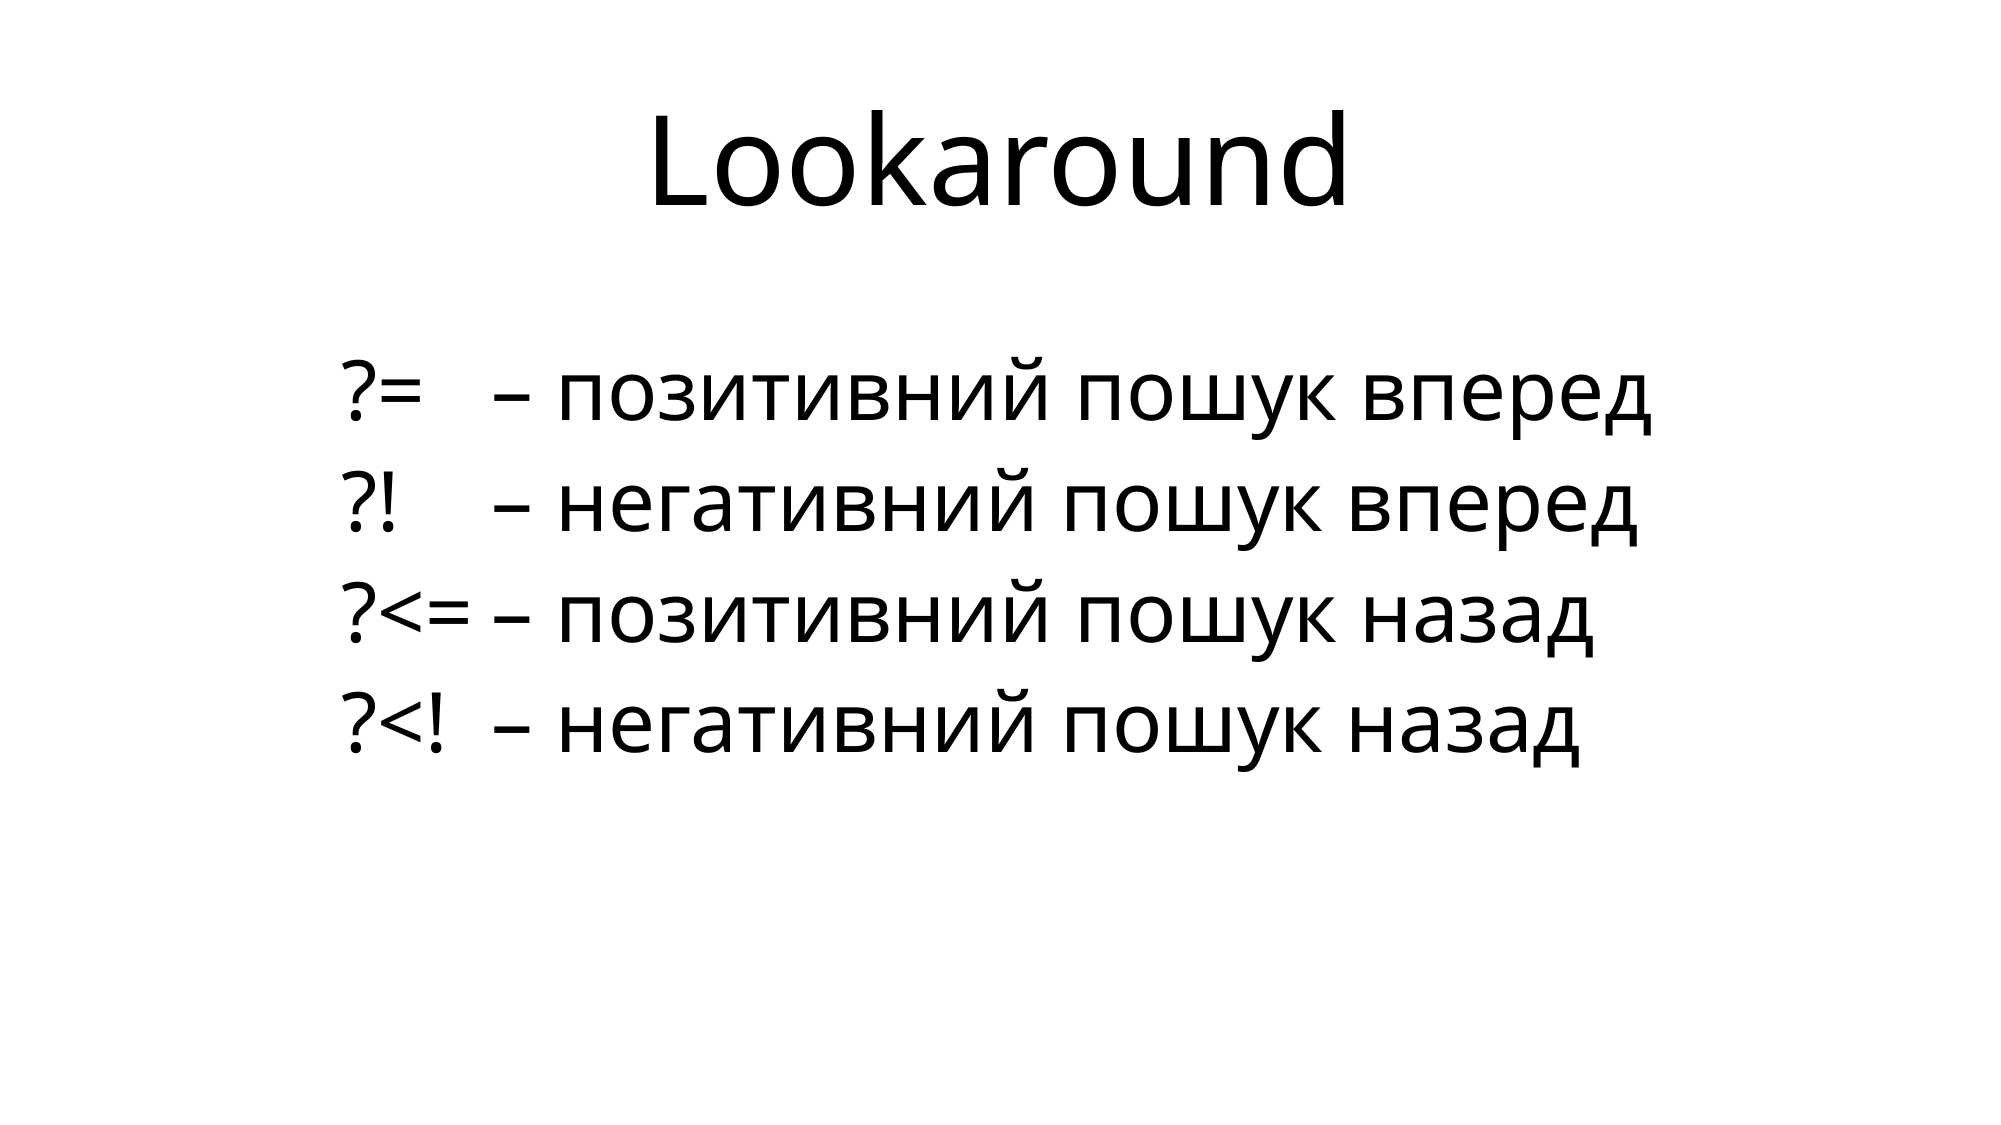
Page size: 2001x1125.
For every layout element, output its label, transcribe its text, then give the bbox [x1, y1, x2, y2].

list ?= – позитивний пошук вперед ?! – негативний пошук вперед ?<= – позитивний пошук назад ?<! – негативний пошук назад [326, 341, 1674, 784]
title Lookaround [0, 71, 2000, 258]
